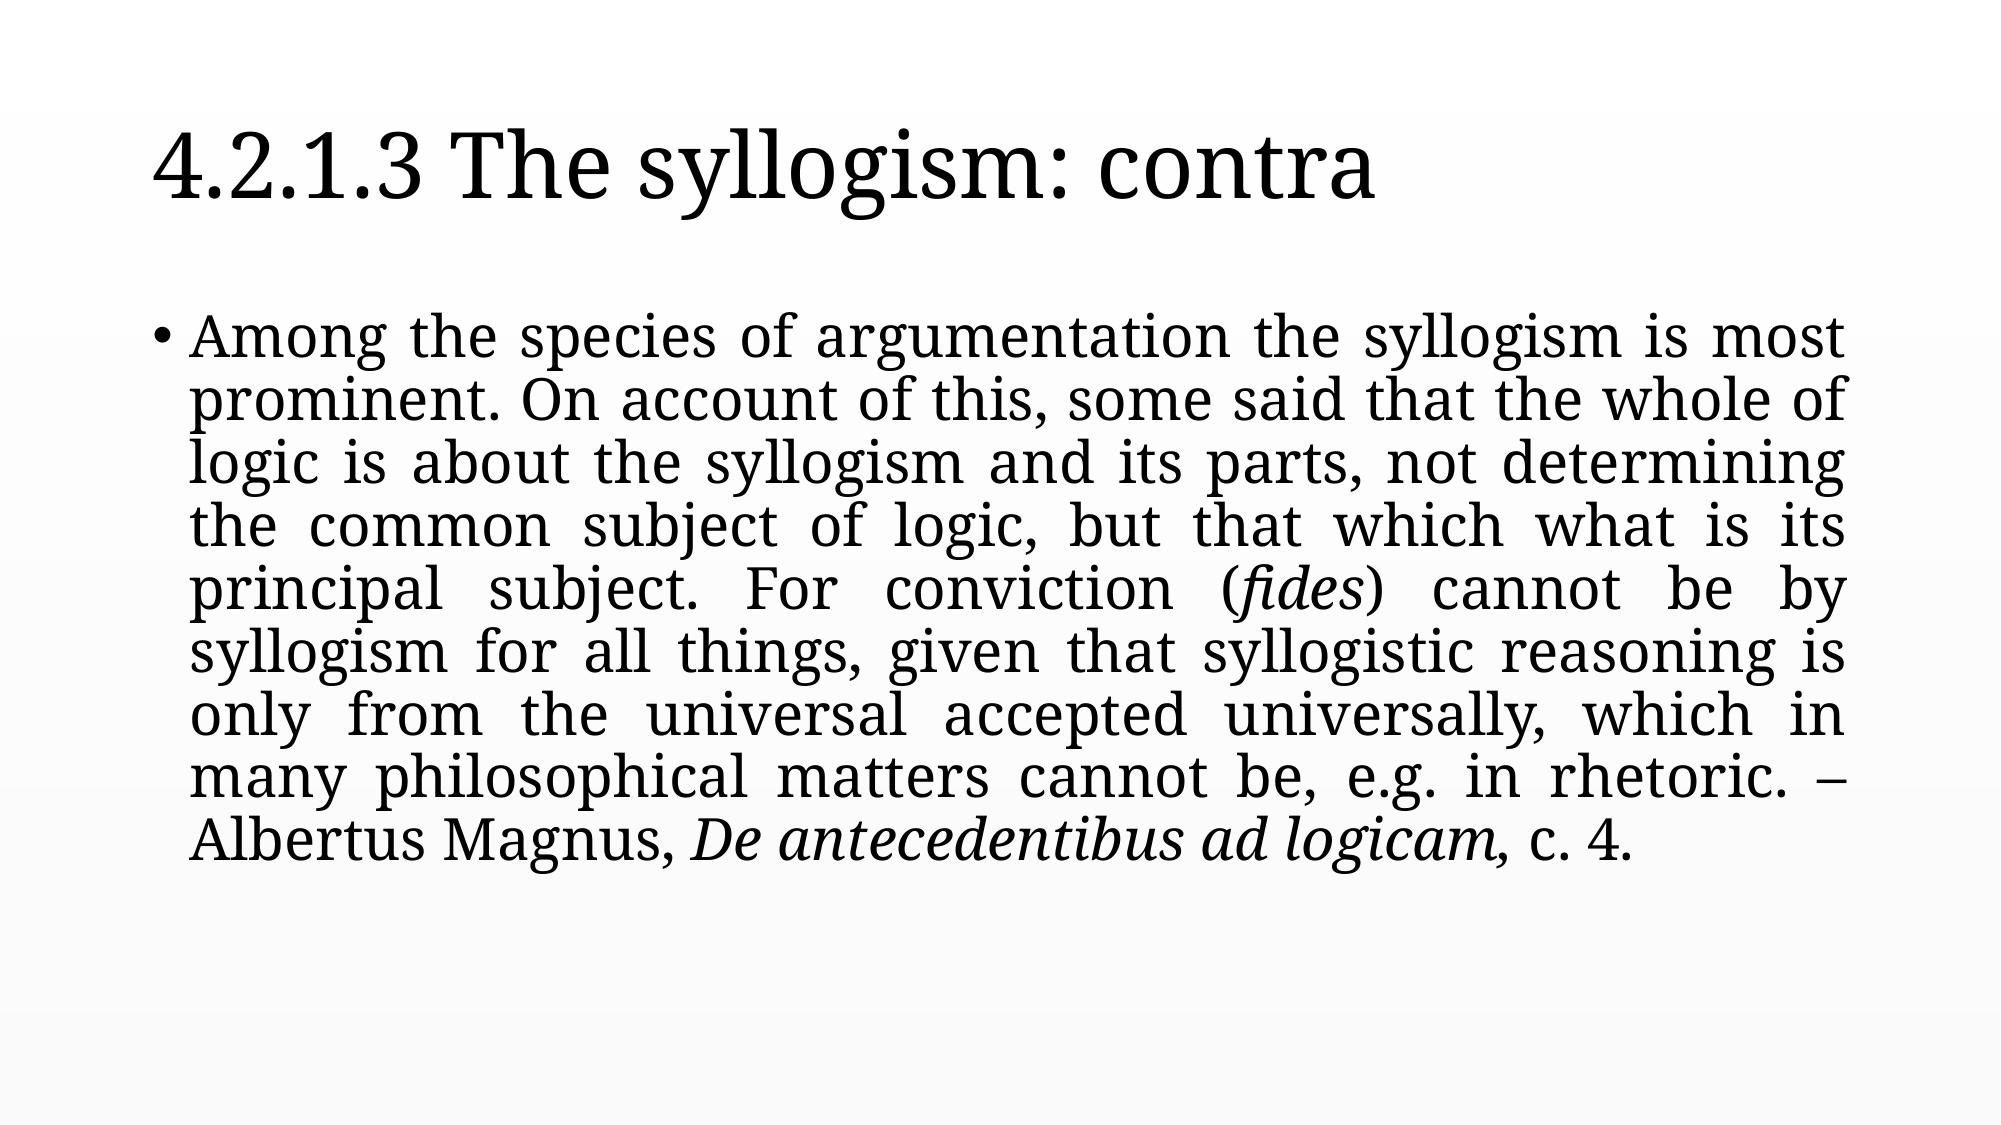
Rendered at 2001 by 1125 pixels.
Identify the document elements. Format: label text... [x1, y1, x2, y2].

title 4.2.1.3 The syllogism: contra [137, 59, 1863, 278]
list Among the species of argumentation the syllogism is most prominent. On account of this, some said that the whole of logic is about the syllogism and its parts, not determining the common subject of logic, but that which what is its principal subject. For conviction (fides) cannot be by syllogism for all things, given that syllogistic reasoning is only from the universal accepted universally, which in many philosophical matters cannot be, e.g. in rhetoric. – Albertus Magnus, De antecedentibus ad logicam, c. 4. [137, 299, 1863, 1014]
